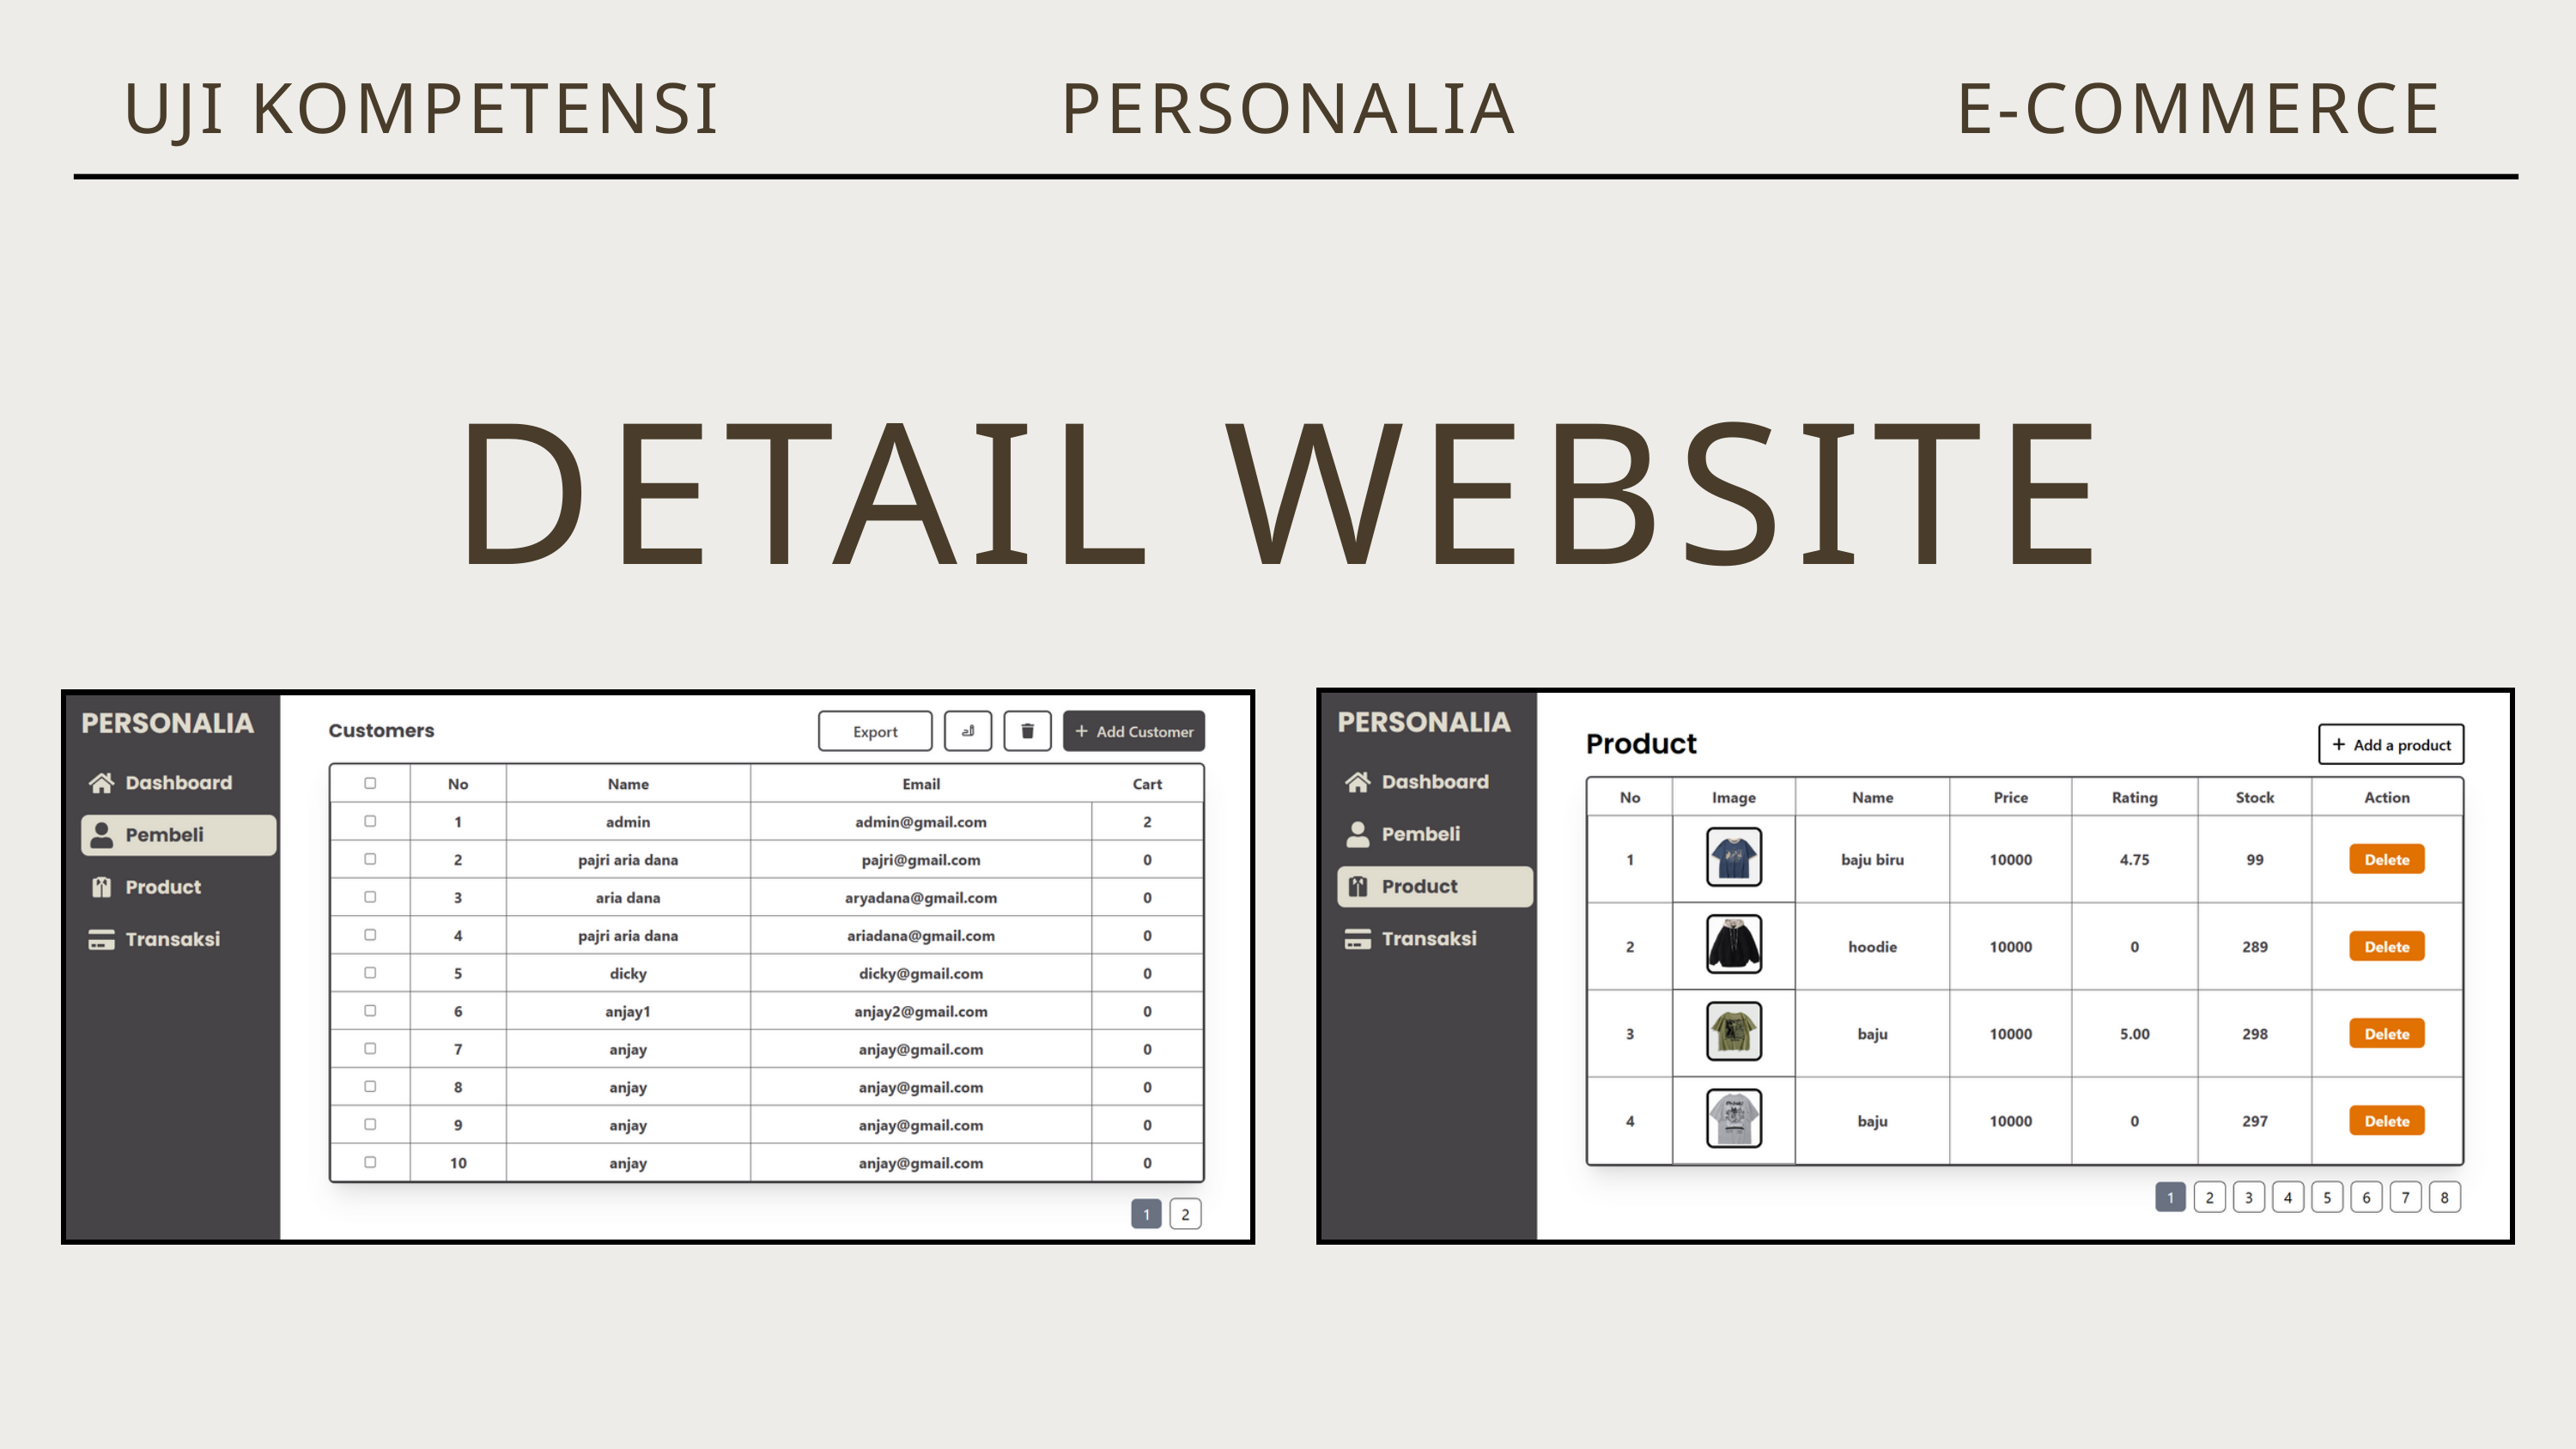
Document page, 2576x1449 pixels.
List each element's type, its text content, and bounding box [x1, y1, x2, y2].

text_box DETAIL WEBSITE [270, 328, 2285, 604]
text_box [1319, 690, 2513, 1243]
text_box UJI KOMPETENSI [57, 50, 786, 148]
text_box PERSONALIA [924, 50, 1652, 148]
text_box [63, 692, 1254, 1243]
text_box E-COMMERCE [1879, 50, 2518, 148]
